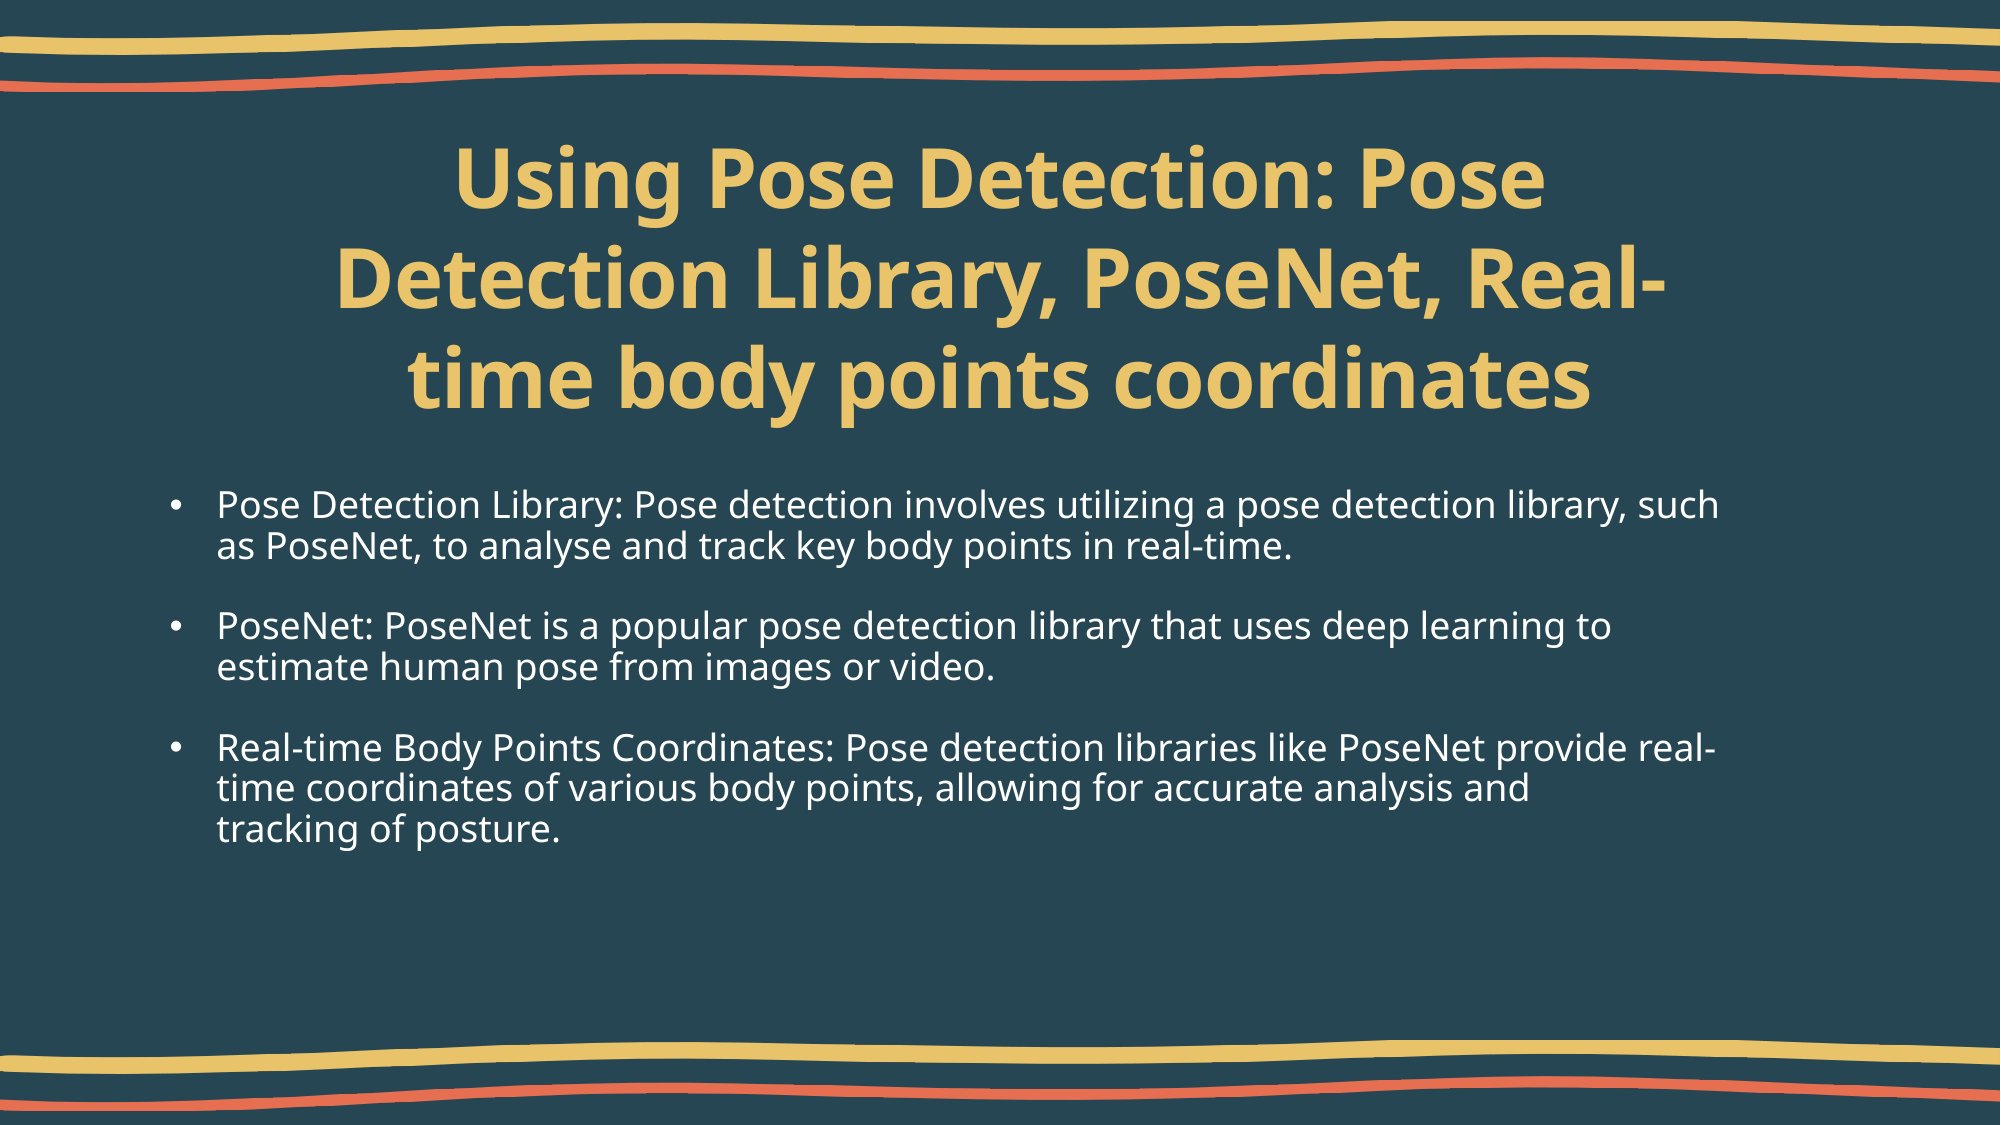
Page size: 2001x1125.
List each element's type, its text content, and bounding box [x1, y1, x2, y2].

title Using Pose Detection: Pose Detection Library, PoseNet, Real-time body points coordinates [250, 122, 1750, 425]
picture [0, 21, 2000, 92]
picture [0, 1040, 2000, 1111]
list Pose Detection Library: Pose detection involves utilizing a pose detection library, such as PoseNet, to analyse and track key body points in real-time. PoseNet: PoseNet is a popular pose detection library that uses deep learning to estimate human pose from images or video. Real-time Body Points Coordinates: Pose detection libraries like PoseNet provide real-time coordinates of various body points, allowing for accurate analysis and tracking of posture. [169, 486, 1733, 993]
